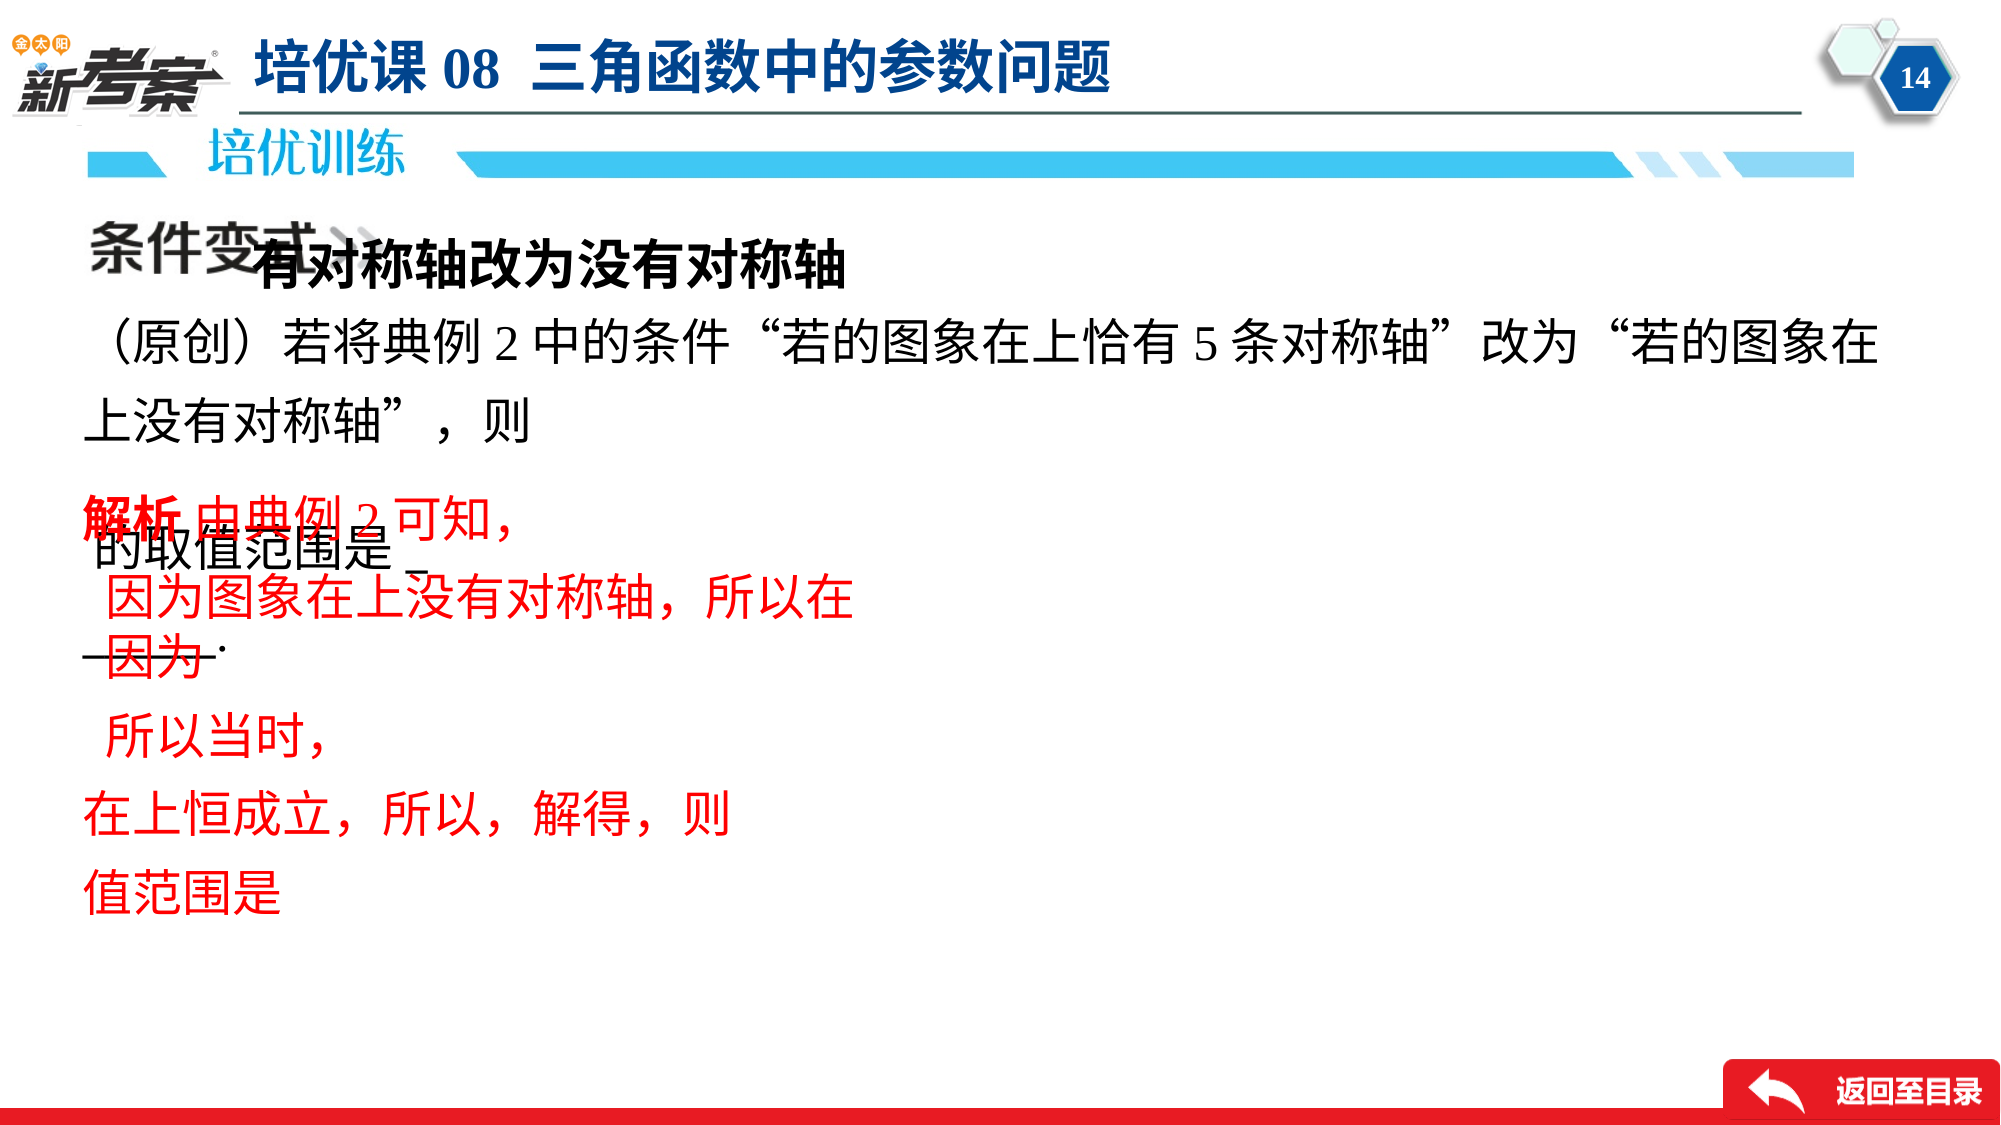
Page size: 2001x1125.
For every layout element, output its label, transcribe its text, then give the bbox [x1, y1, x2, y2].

picture [0, 0, 2001, 1125]
text_box &3& 有对称轴改为没有对称轴 [82, 203, 1917, 282]
